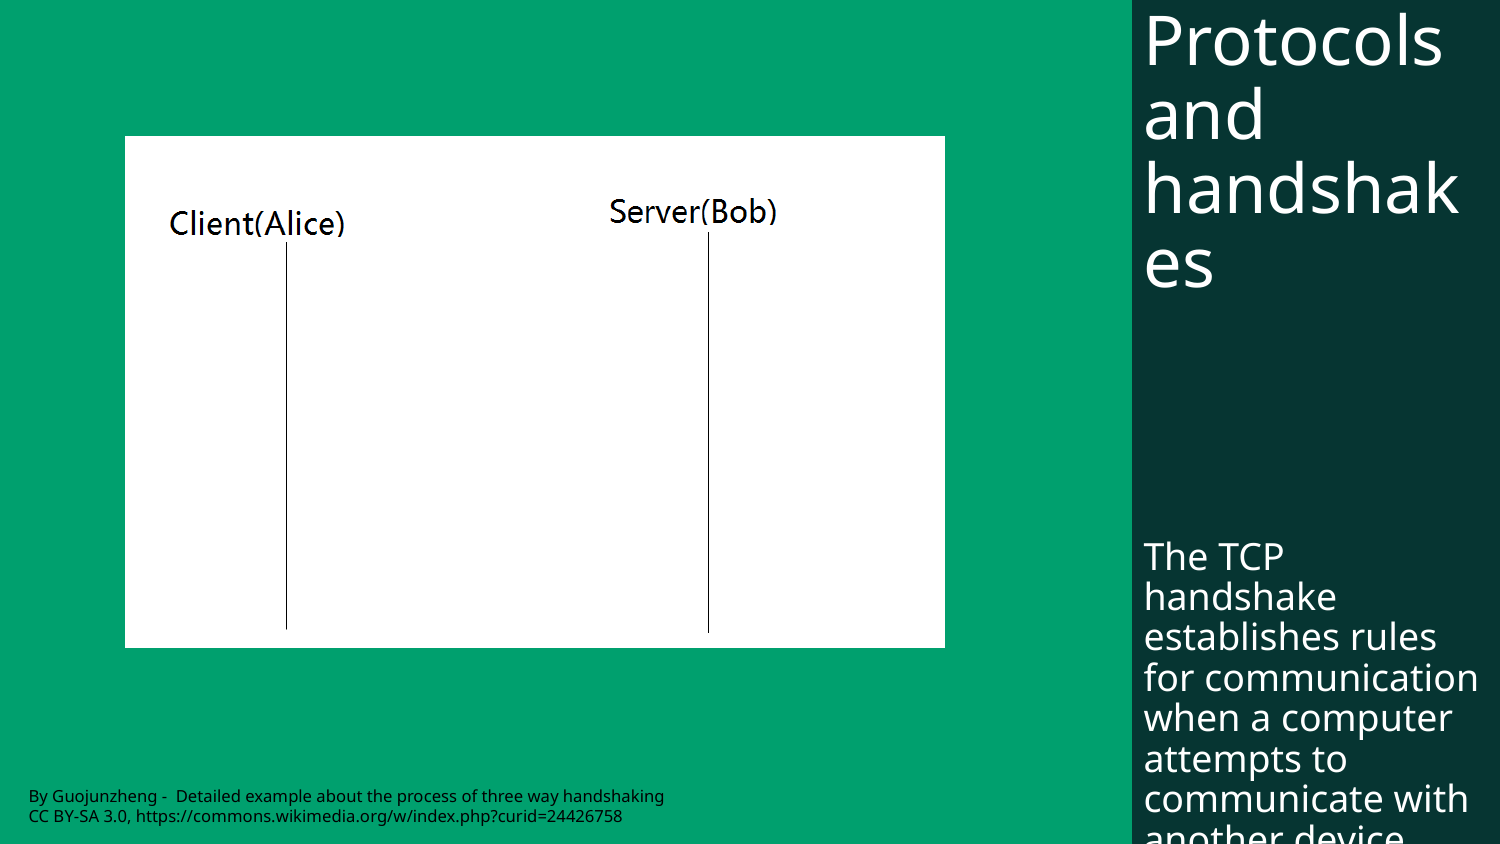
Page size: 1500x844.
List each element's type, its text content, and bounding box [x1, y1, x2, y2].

picture [125, 136, 945, 649]
list Protocols and handshakes The TCP handshake establishes rules for communication when a computer attempts to communicate with another device [1132, 0, 1500, 844]
text_box By Guojunzheng - Detailed example about the process of three way handshaking CC BY-SA 3.0, https://commons.wikimedia.org/w/index.php?curid=24426758 [13, 770, 1321, 822]
